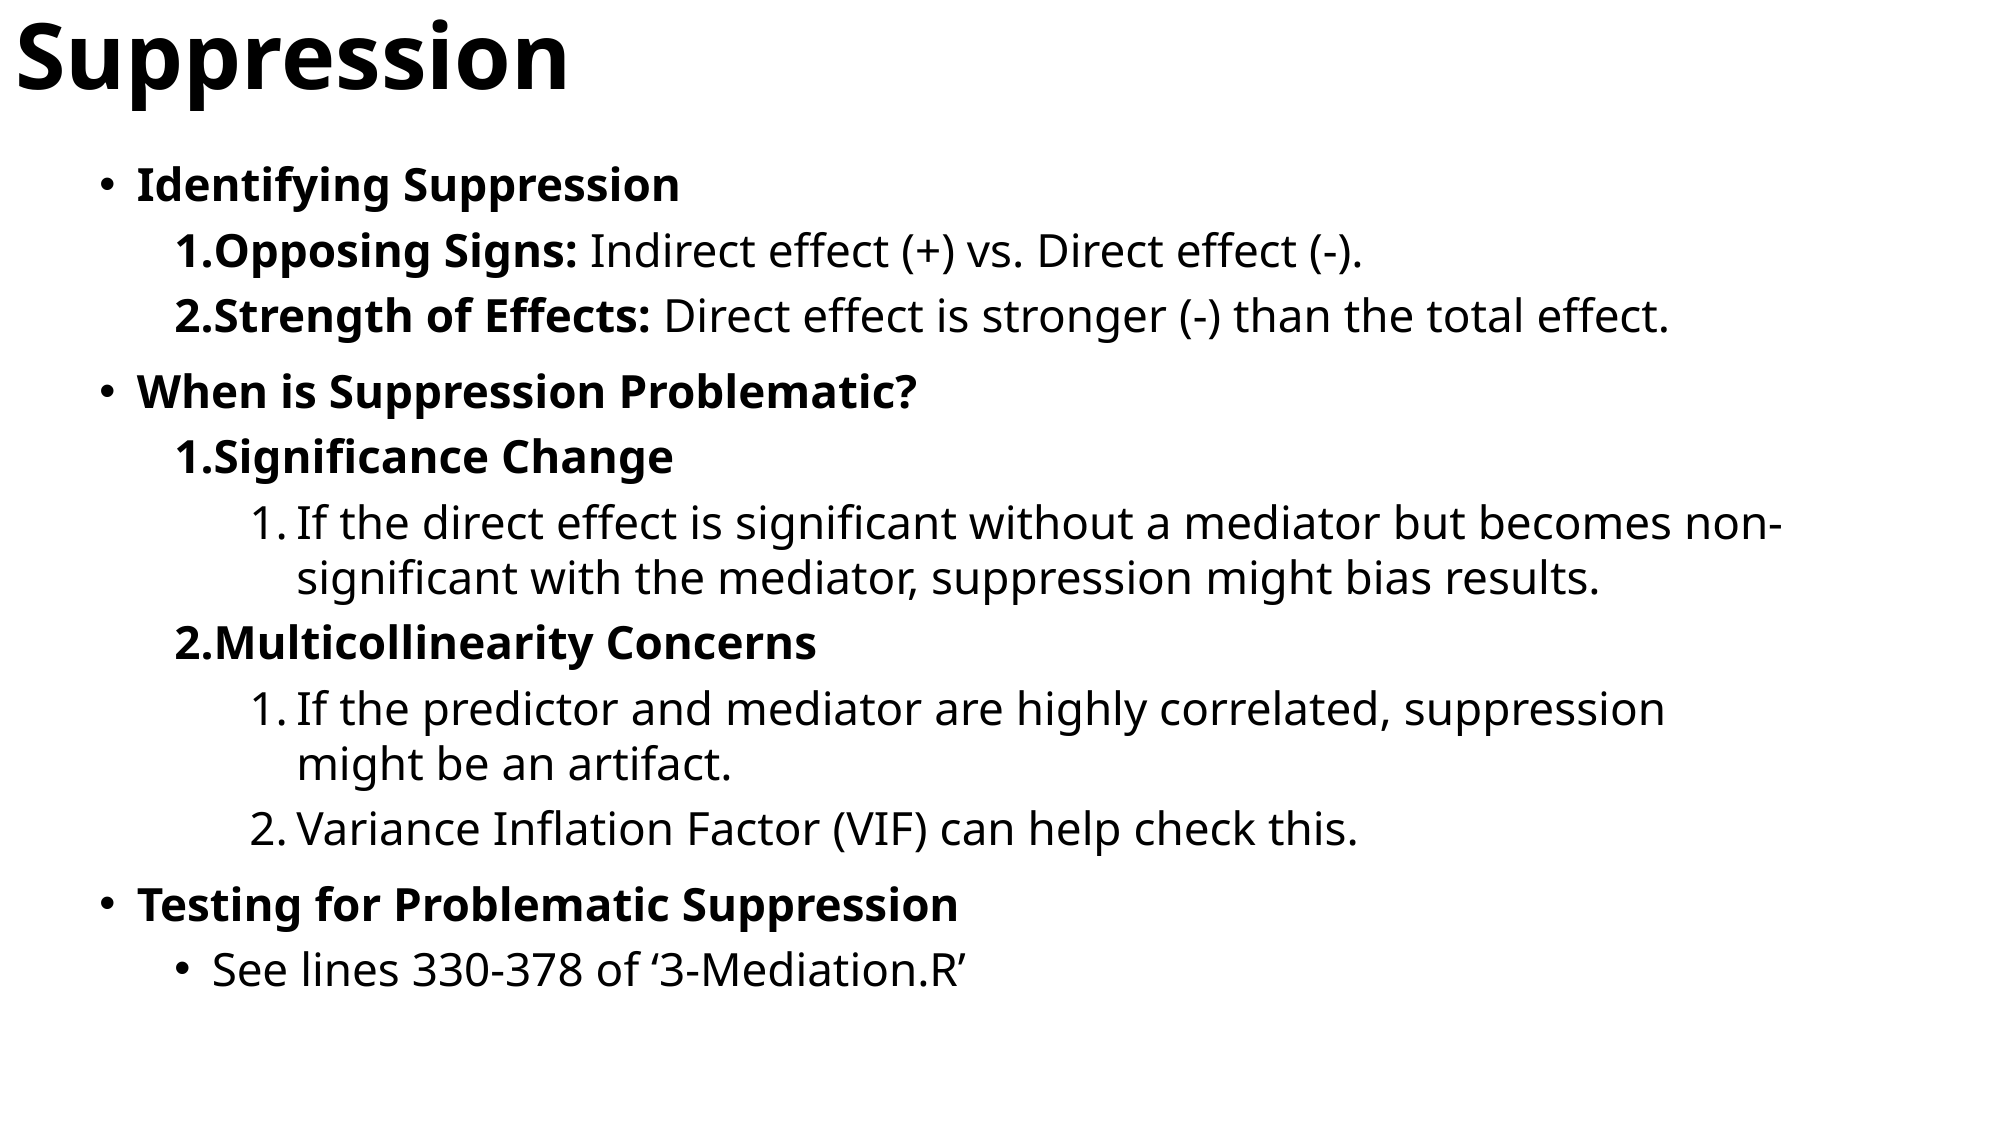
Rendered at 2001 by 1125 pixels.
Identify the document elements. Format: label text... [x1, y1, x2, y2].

title Suppression [0, 0, 1725, 169]
list Identifying Suppression Opposing Signs: Indirect effect (+) vs. Direct effect (-). Strength of Effects: Direct effect is stronger (-) than the total effect. When is Suppression Problematic? Significance Change If the direct effect is significant without a mediator but becomes non-significant with the mediator, suppression might bias results. Multicollinearity Concerns If the predictor and mediator are highly correlated, suppression might be an artifact. Variance Inflation Factor (VIF) can help check this. Testing for Problematic Suppression See lines 330-378 of ‘3-Mediation.R’ [84, 148, 1810, 1078]
